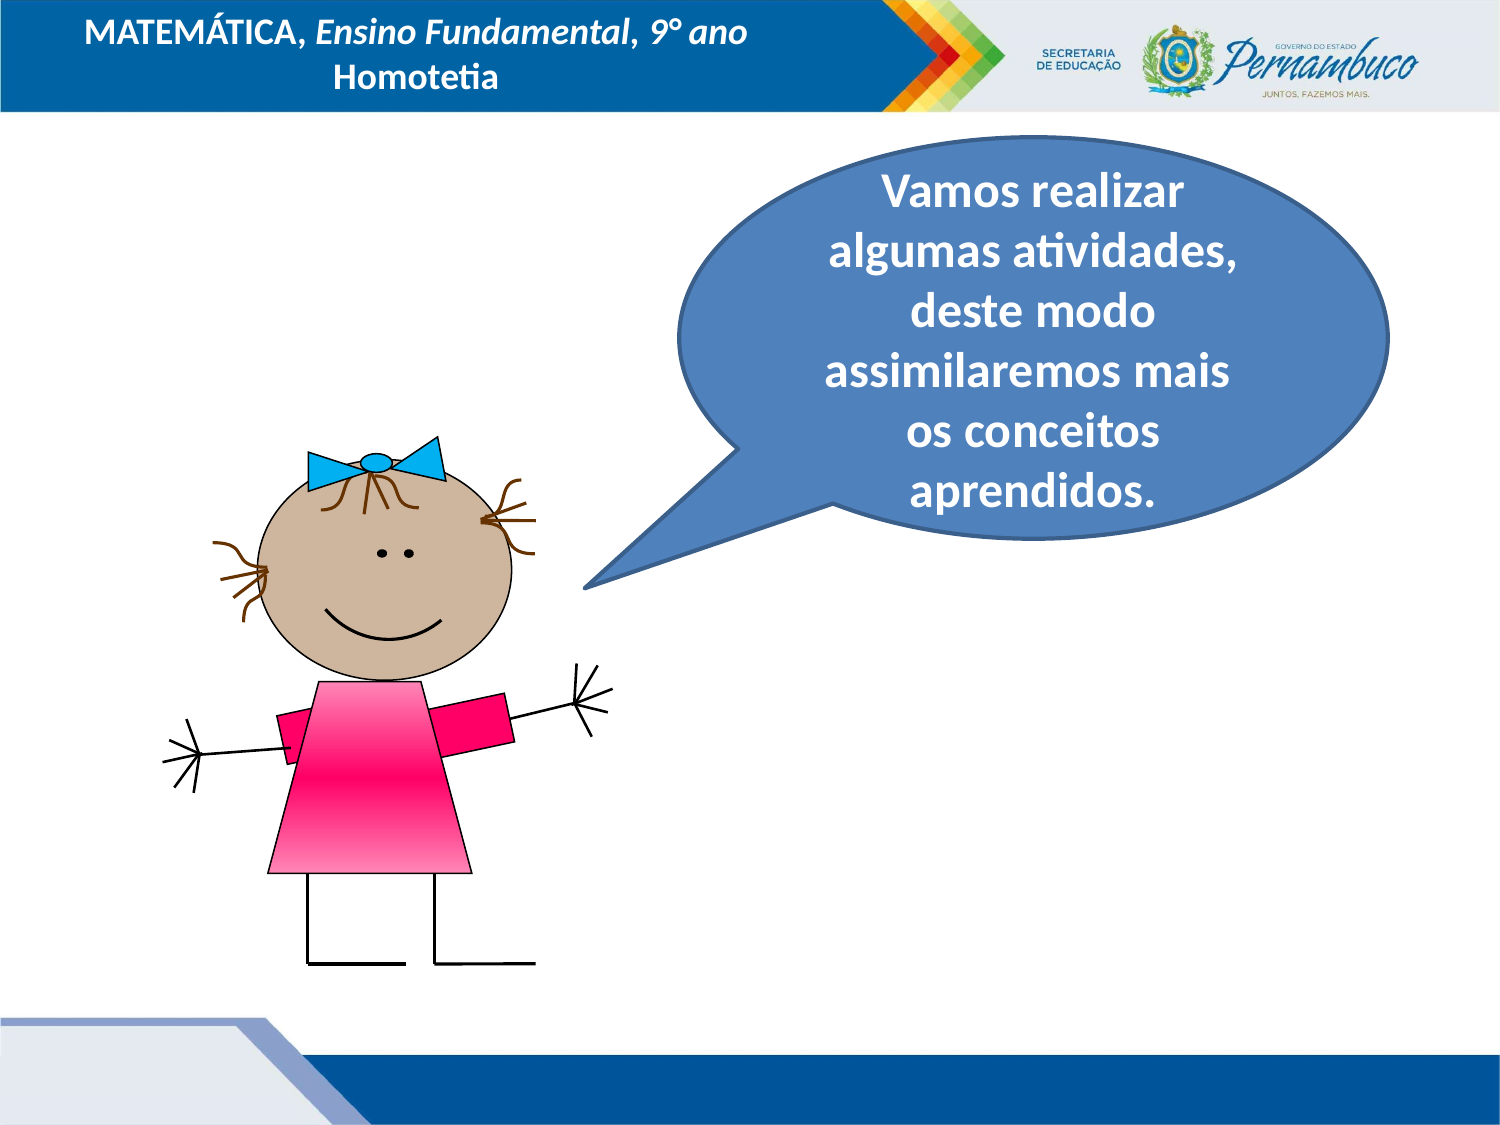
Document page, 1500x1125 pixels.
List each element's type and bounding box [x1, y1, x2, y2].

text_box [307, 882, 536, 965]
picture [0, 0, 1500, 1125]
text_box [159, 444, 621, 874]
